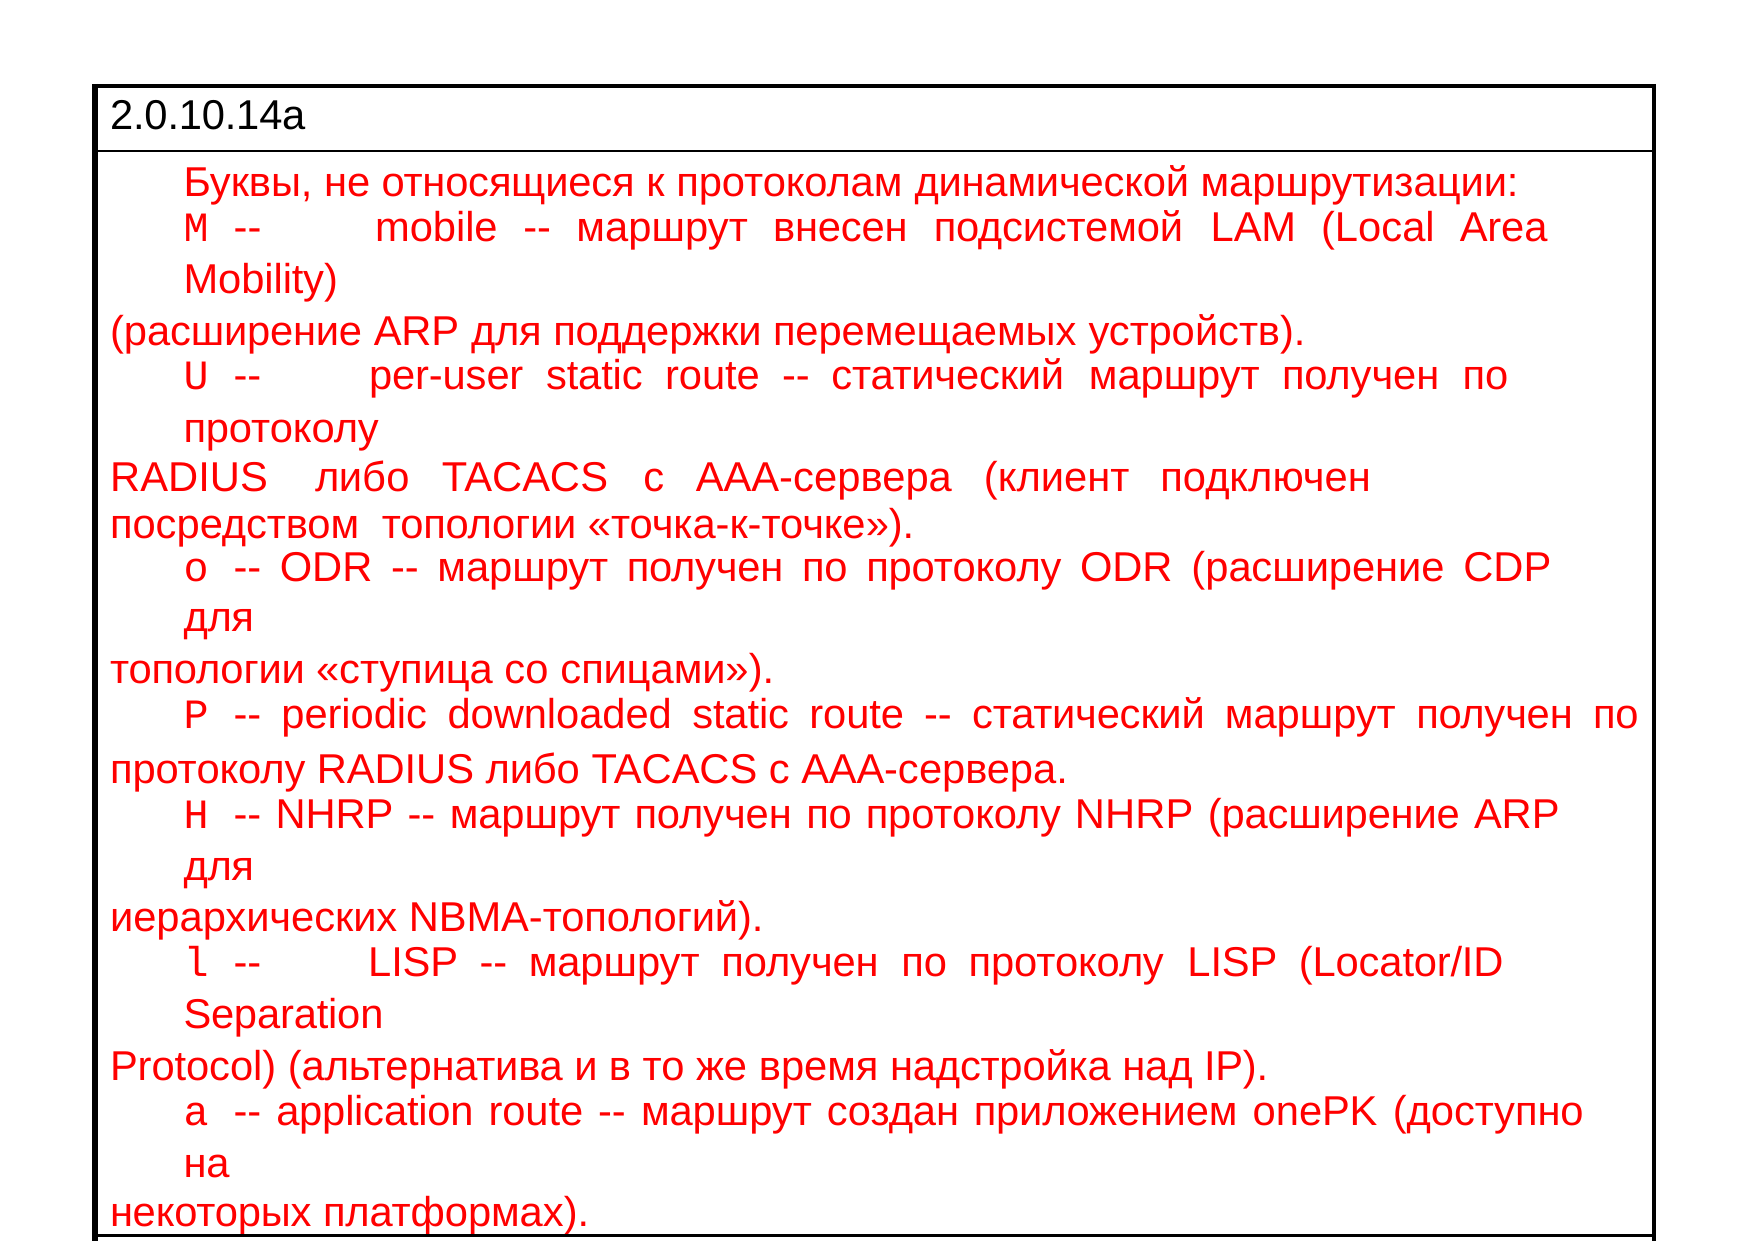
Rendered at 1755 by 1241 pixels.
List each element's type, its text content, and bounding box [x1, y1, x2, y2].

table_header 2.0.10.14a [98, 88, 1652, 150]
table_cell Буквы, не относящиеся к протоколам динамической маршрутизации: M -- mobile -- маршрут внесен подсистемой LAM (Local Area Mobility) (расширение ARP для поддержки перемещаемых устройств). U -- per-user static route -- статический маршрут получен по протоколу RADIUS либо TACACS с AAA-сервера (клиент подключен посредством топологии «точка-к-точке»). o -- ODR -- маршрут получен по протоколу ODR (расширение CDP для топологии «ступица со спицами»). P -- periodic downloaded static route -- статический маршрут получен по протоколу RADIUS либо TACACS с AAA-сервера. H -- NHRP -- маршрут получен по протоколу NHRP (расширение ARP для иерархических NBMA-топологий). l -- LISP -- маршрут получен по протоколу LISP (Locator/ID Separation Protocol) (альтернатива и в то же время надстройка над IP). a -- application route -- маршрут создан приложением onePK (доступно на некоторых платформах). [98, 152, 1652, 1234]
table_cell [98, 1237, 1652, 1241]
